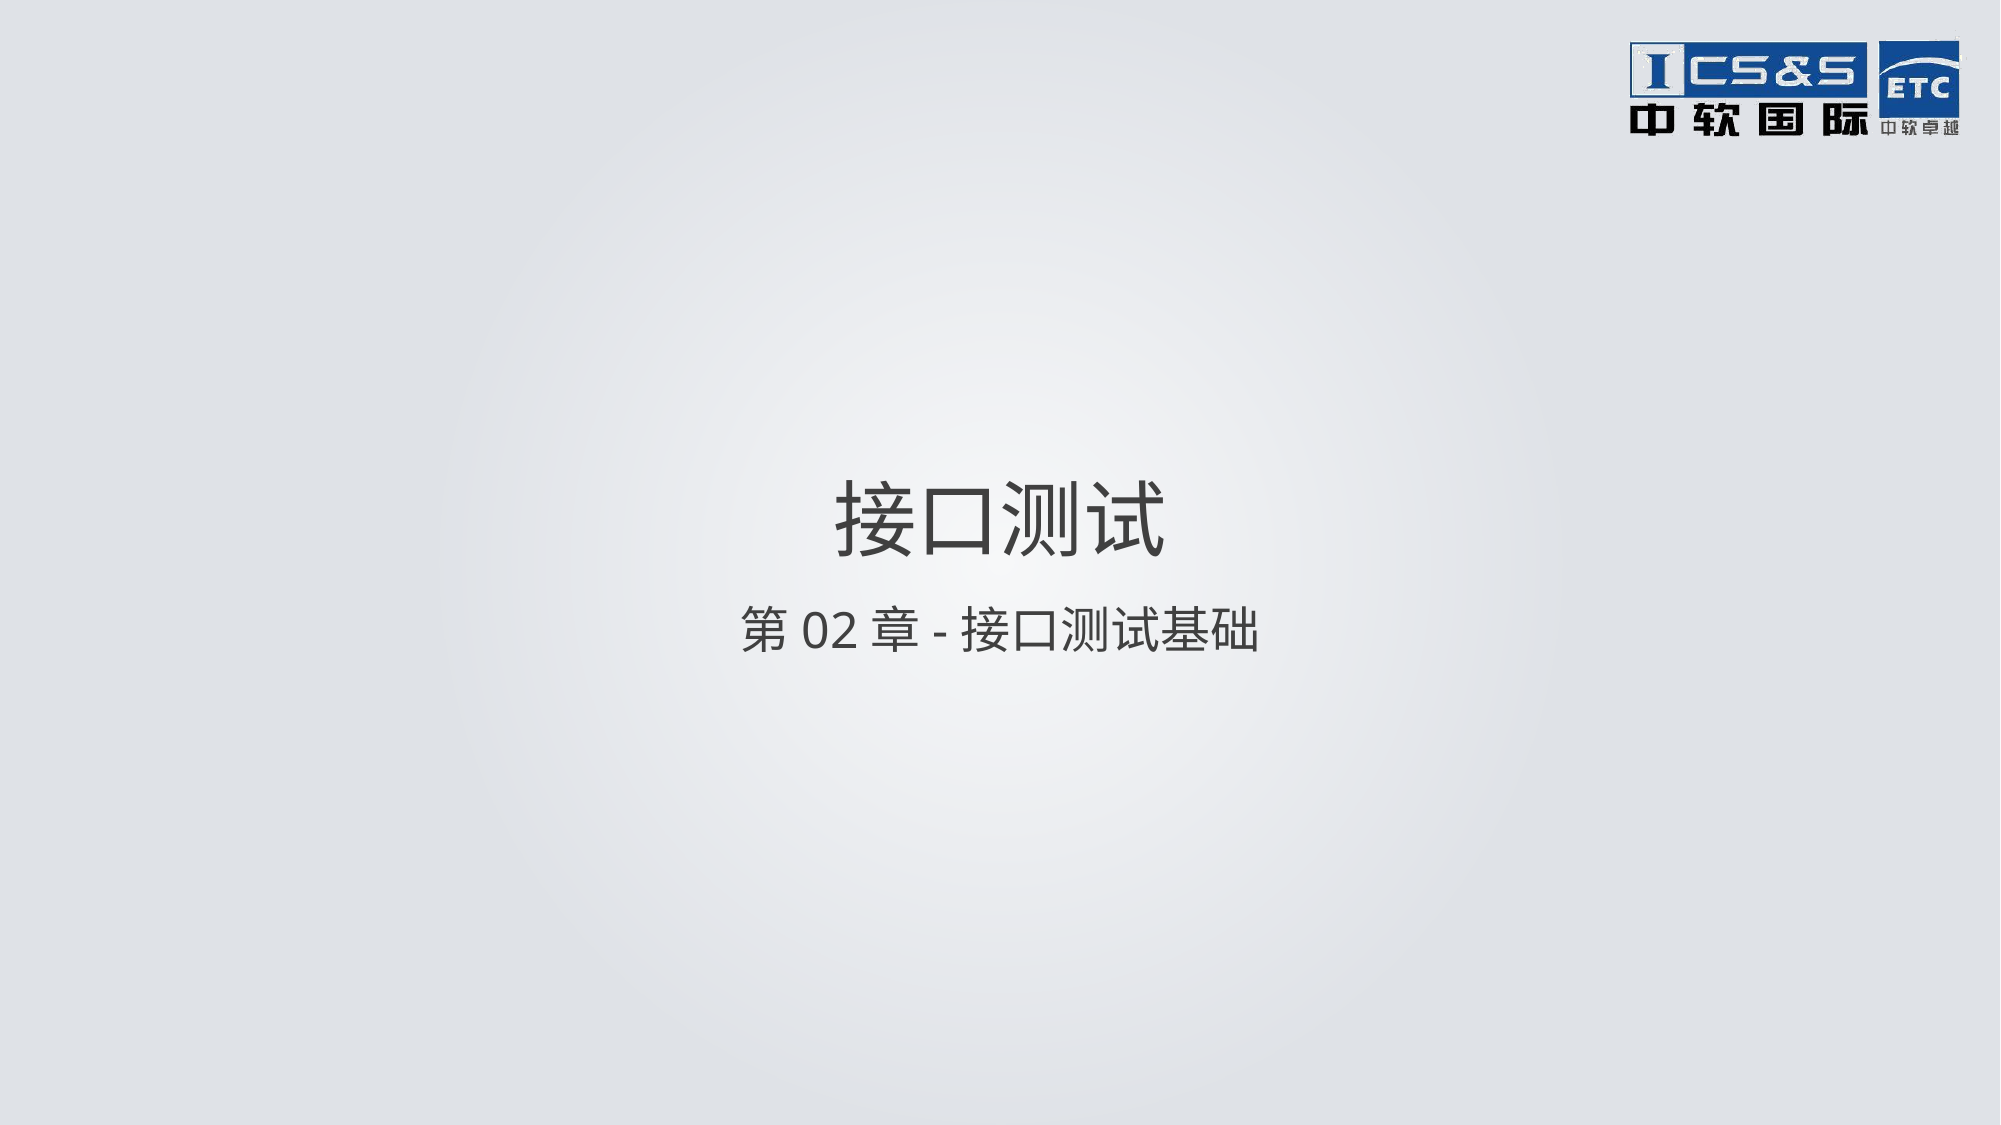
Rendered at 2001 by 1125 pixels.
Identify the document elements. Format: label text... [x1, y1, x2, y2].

title 接口测试 [249, 184, 1750, 576]
picture [0, 0, 2001, 1125]
subtitle 第02章-接口测试基础 [249, 590, 1750, 863]
